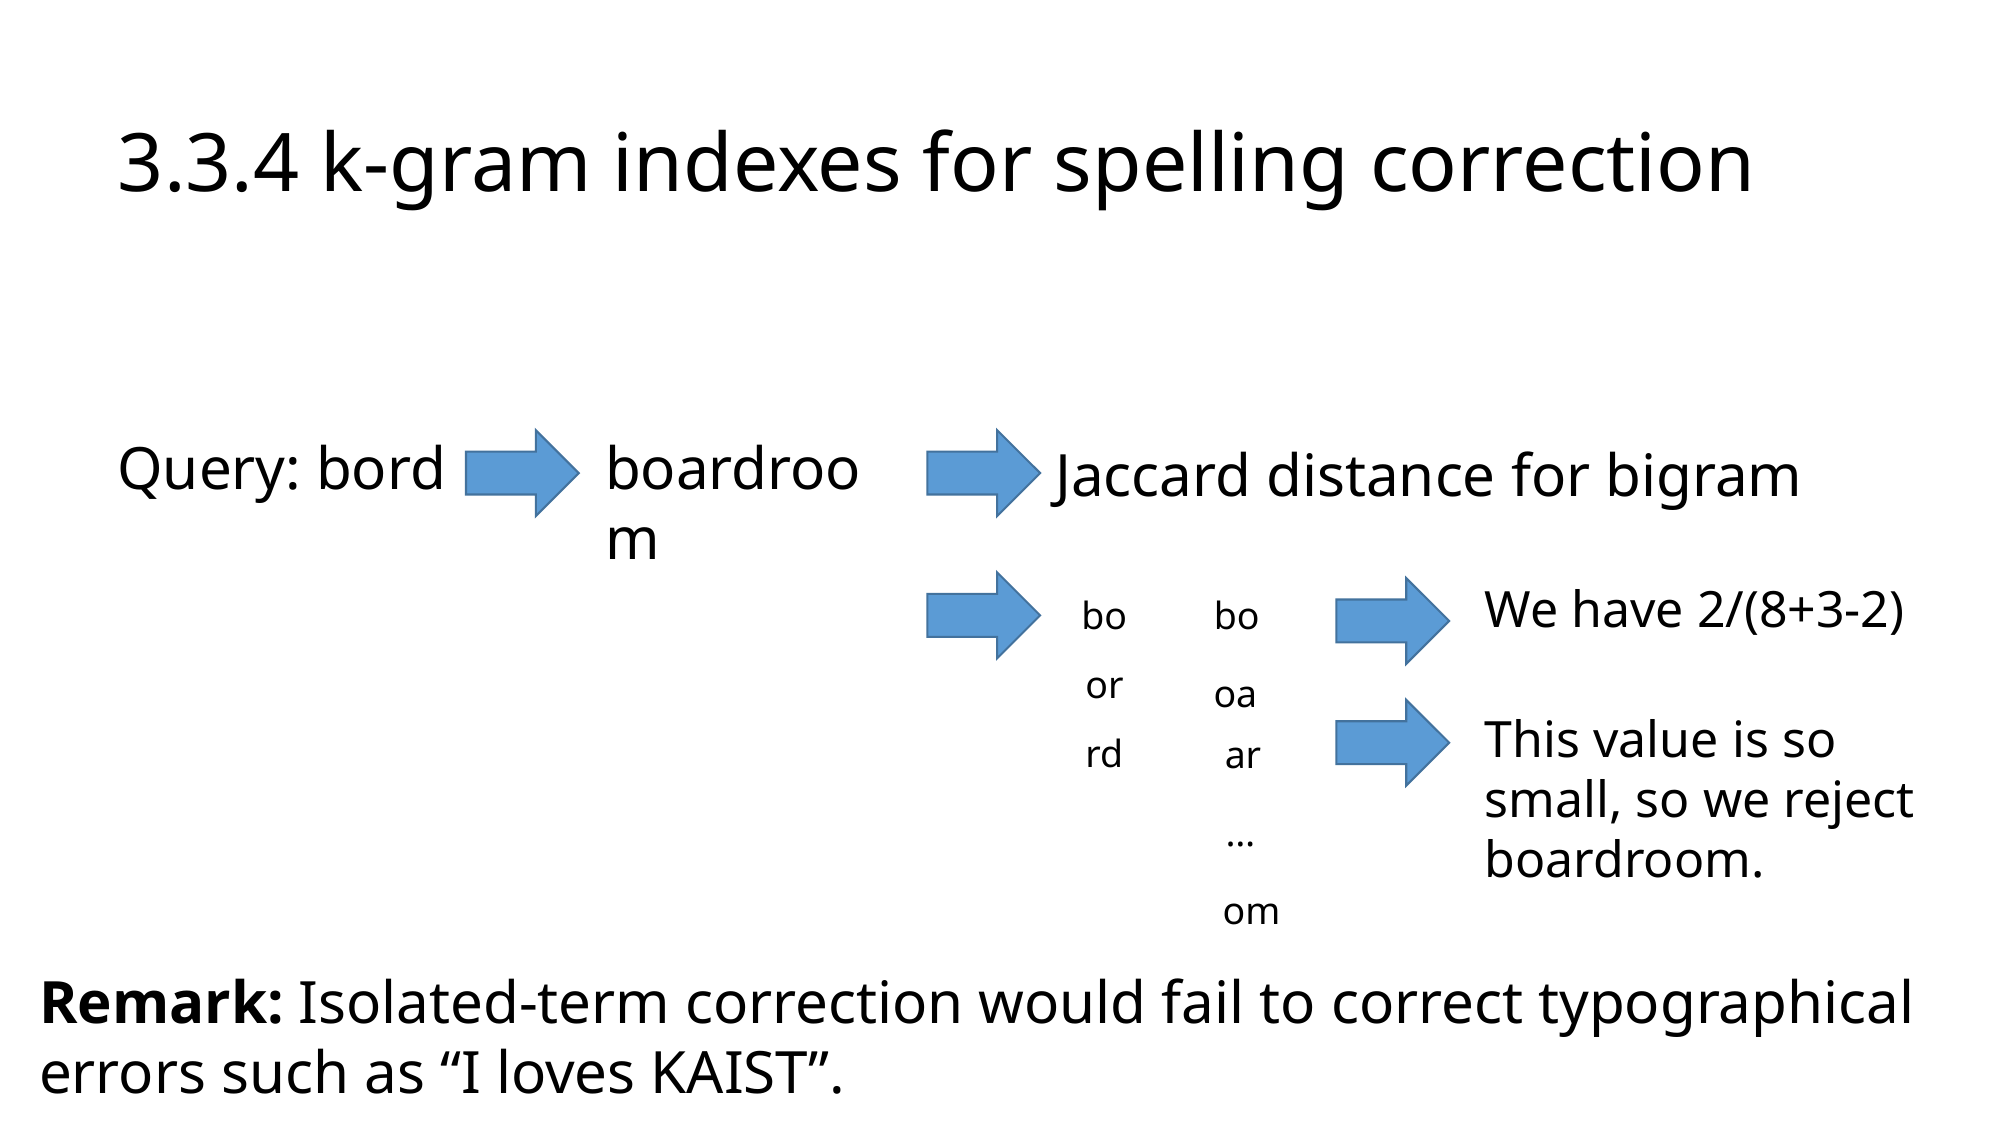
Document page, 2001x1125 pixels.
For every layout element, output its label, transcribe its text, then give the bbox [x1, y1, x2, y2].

text_box Jaccard distance for bigram [1040, 430, 1831, 515]
text_box This value is so small, so we reject boardroom. [1470, 700, 1965, 895]
text_box oa [1198, 662, 1272, 723]
text_box [1335, 575, 1451, 667]
text_box bo [1199, 585, 1275, 645]
text_box [464, 427, 581, 519]
text_box om [1207, 880, 1298, 940]
text_box … [1210, 801, 1271, 862]
text_box [1335, 697, 1451, 789]
text_box [926, 569, 1042, 661]
text_box We have 2/(8+3-2) [1470, 570, 1965, 645]
text_box Remark: Isolated-term correction would fail to correct typographical errors such as “I loves KAIST”. [24, 958, 1965, 1113]
text_box boardroom [590, 423, 928, 579]
text_box 3.3.4 k-gram indexes for spelling correction [102, 81, 1898, 250]
text_box ar [1209, 723, 1276, 784]
text_box [926, 427, 1040, 519]
text_box rd [1070, 723, 1138, 783]
text_box or [1070, 654, 1139, 714]
text_box bo [1066, 585, 1143, 645]
text_box Query: bord [102, 423, 523, 509]
